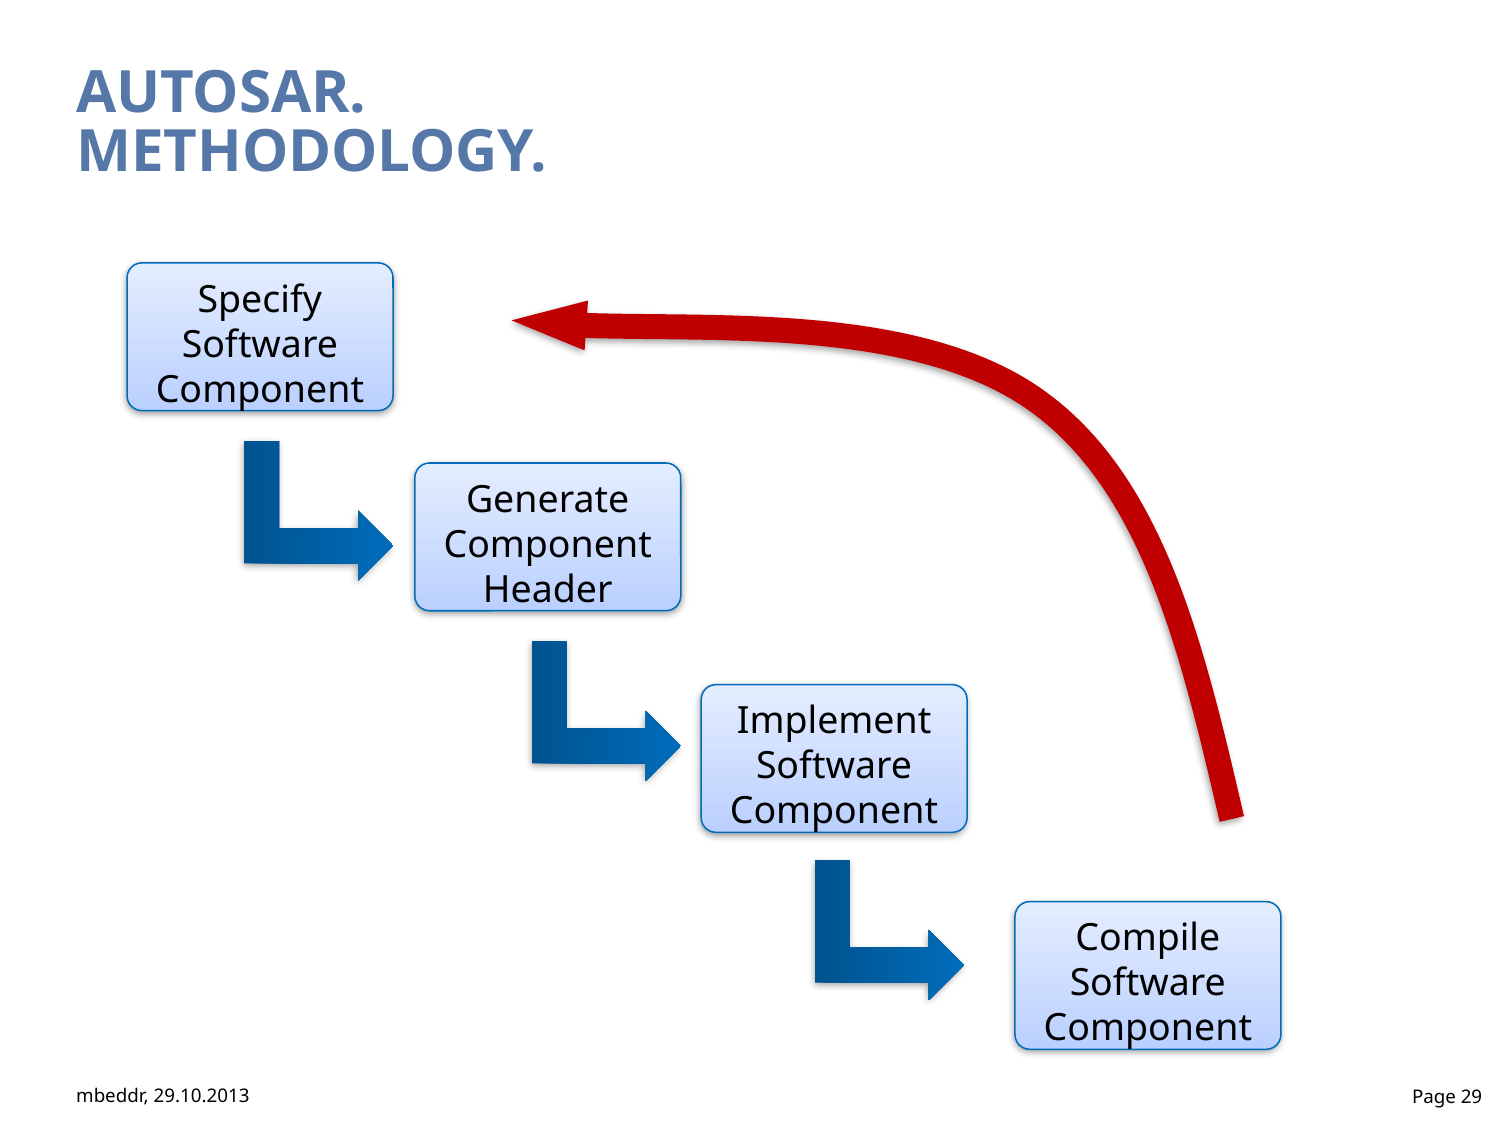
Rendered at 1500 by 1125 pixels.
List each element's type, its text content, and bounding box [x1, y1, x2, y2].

footer mbeddr, 29.10.2013 [76, 1067, 736, 1123]
list [76, 264, 1500, 1062]
text_box [531, 640, 681, 781]
text_box Specify Software Component [126, 262, 394, 412]
slide_number Page 29 [992, 1071, 1483, 1125]
text_box [511, 316, 1235, 820]
text_box Generate Component Header [414, 462, 682, 612]
text_box Implement Software Component [700, 683, 968, 834]
text_box Compile Software Component [1014, 900, 1282, 1051]
text_box [814, 860, 964, 1001]
text_box [244, 440, 394, 581]
list AUTOSAR. Methodology. [76, 66, 1500, 224]
